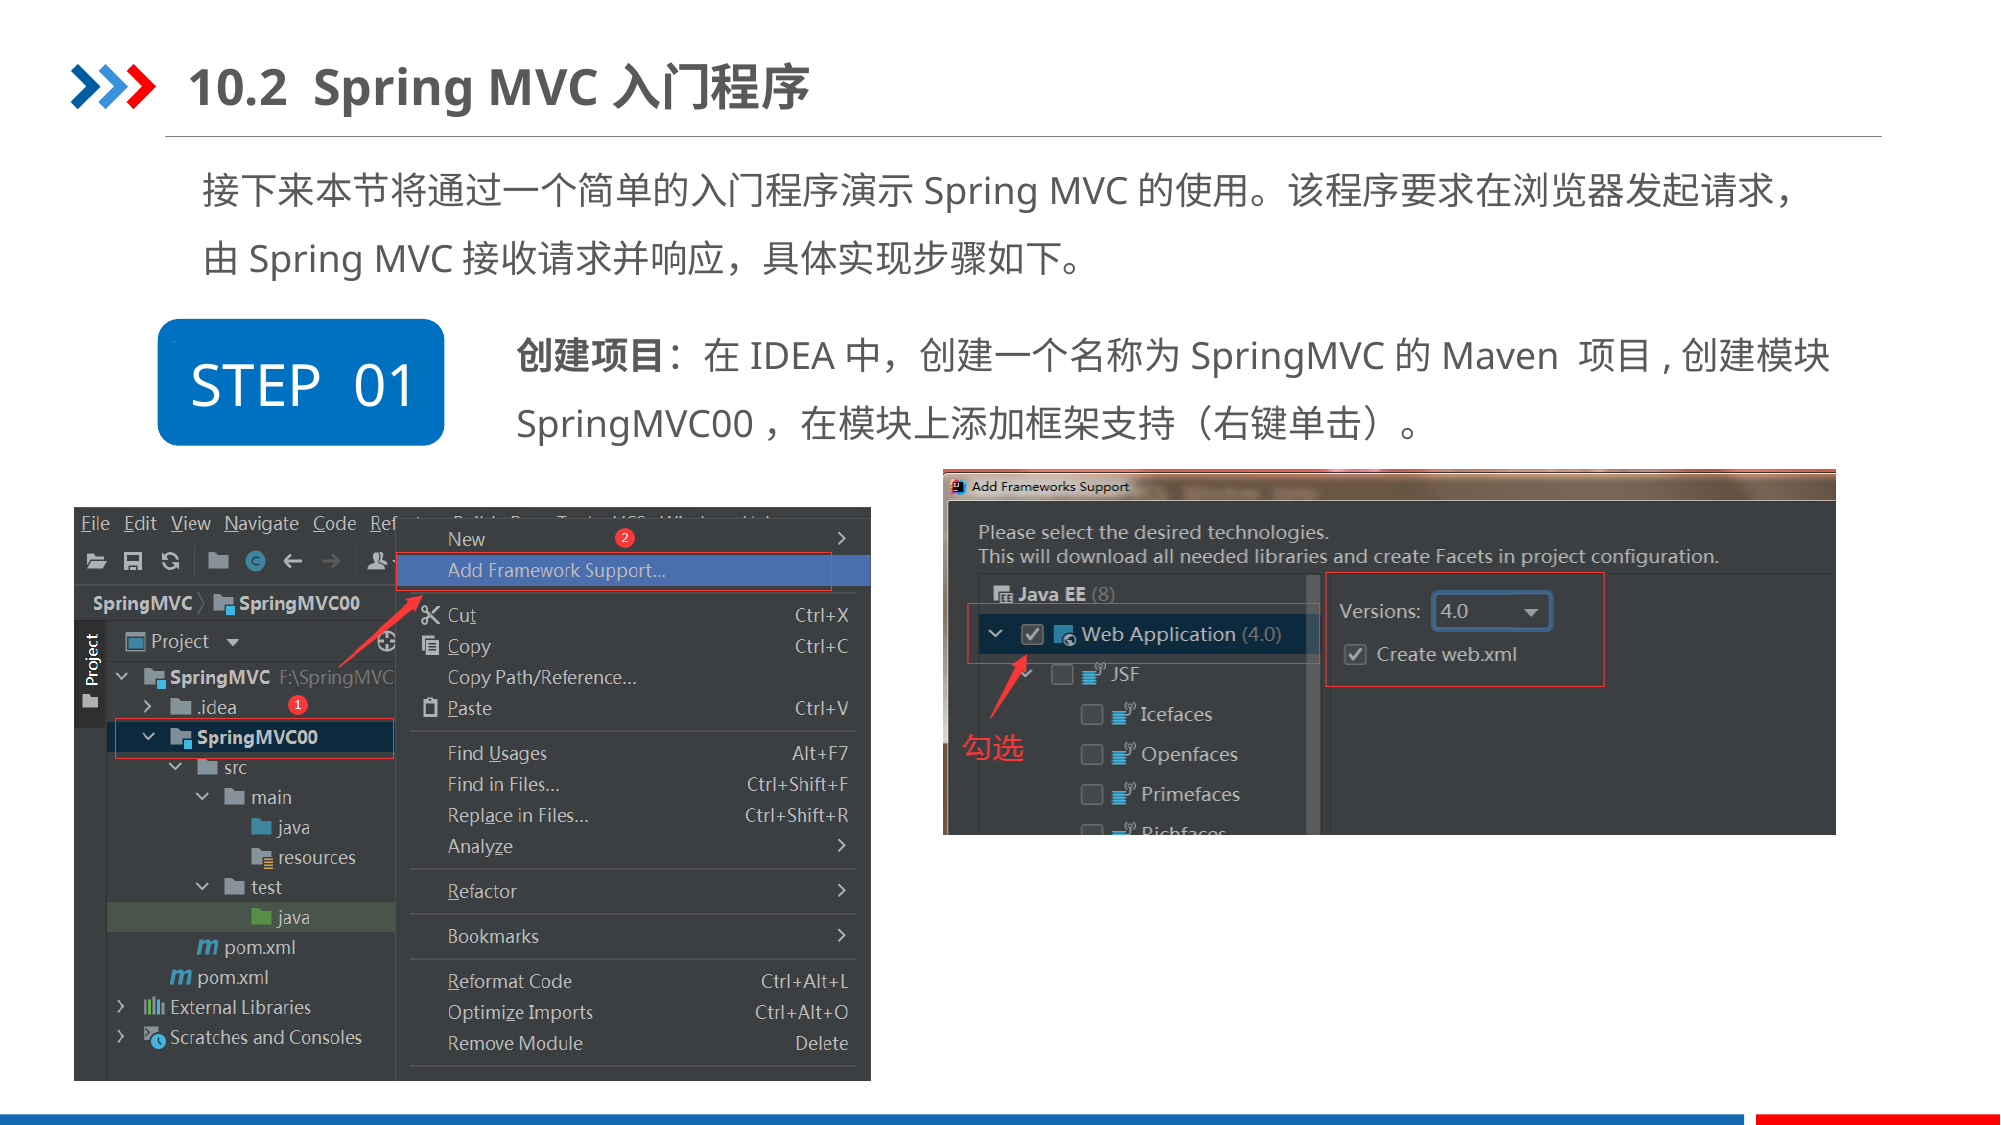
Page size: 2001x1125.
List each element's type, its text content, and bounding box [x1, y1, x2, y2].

text_box 创建项目：在IDEA中，创建一个名称为SpringMVC的Maven 项目,创建模块SpringMVC00，在模块上添加框架支持（右键单击）。 [501, 302, 1910, 453]
text_box 10.2 Spring MVC入门程序 [187, 43, 854, 127]
text_box [156, 317, 446, 447]
text_box 接下来本节将通过一个简单的入门程序演示Spring MVC的使用。该程序要求在浏览器发起请求，由Spring MVC接收请求并响应，具体实现步骤如下。 [187, 137, 1862, 288]
picture [943, 469, 1836, 835]
text_box STEP 01 [172, 341, 439, 426]
picture [74, 507, 871, 1082]
